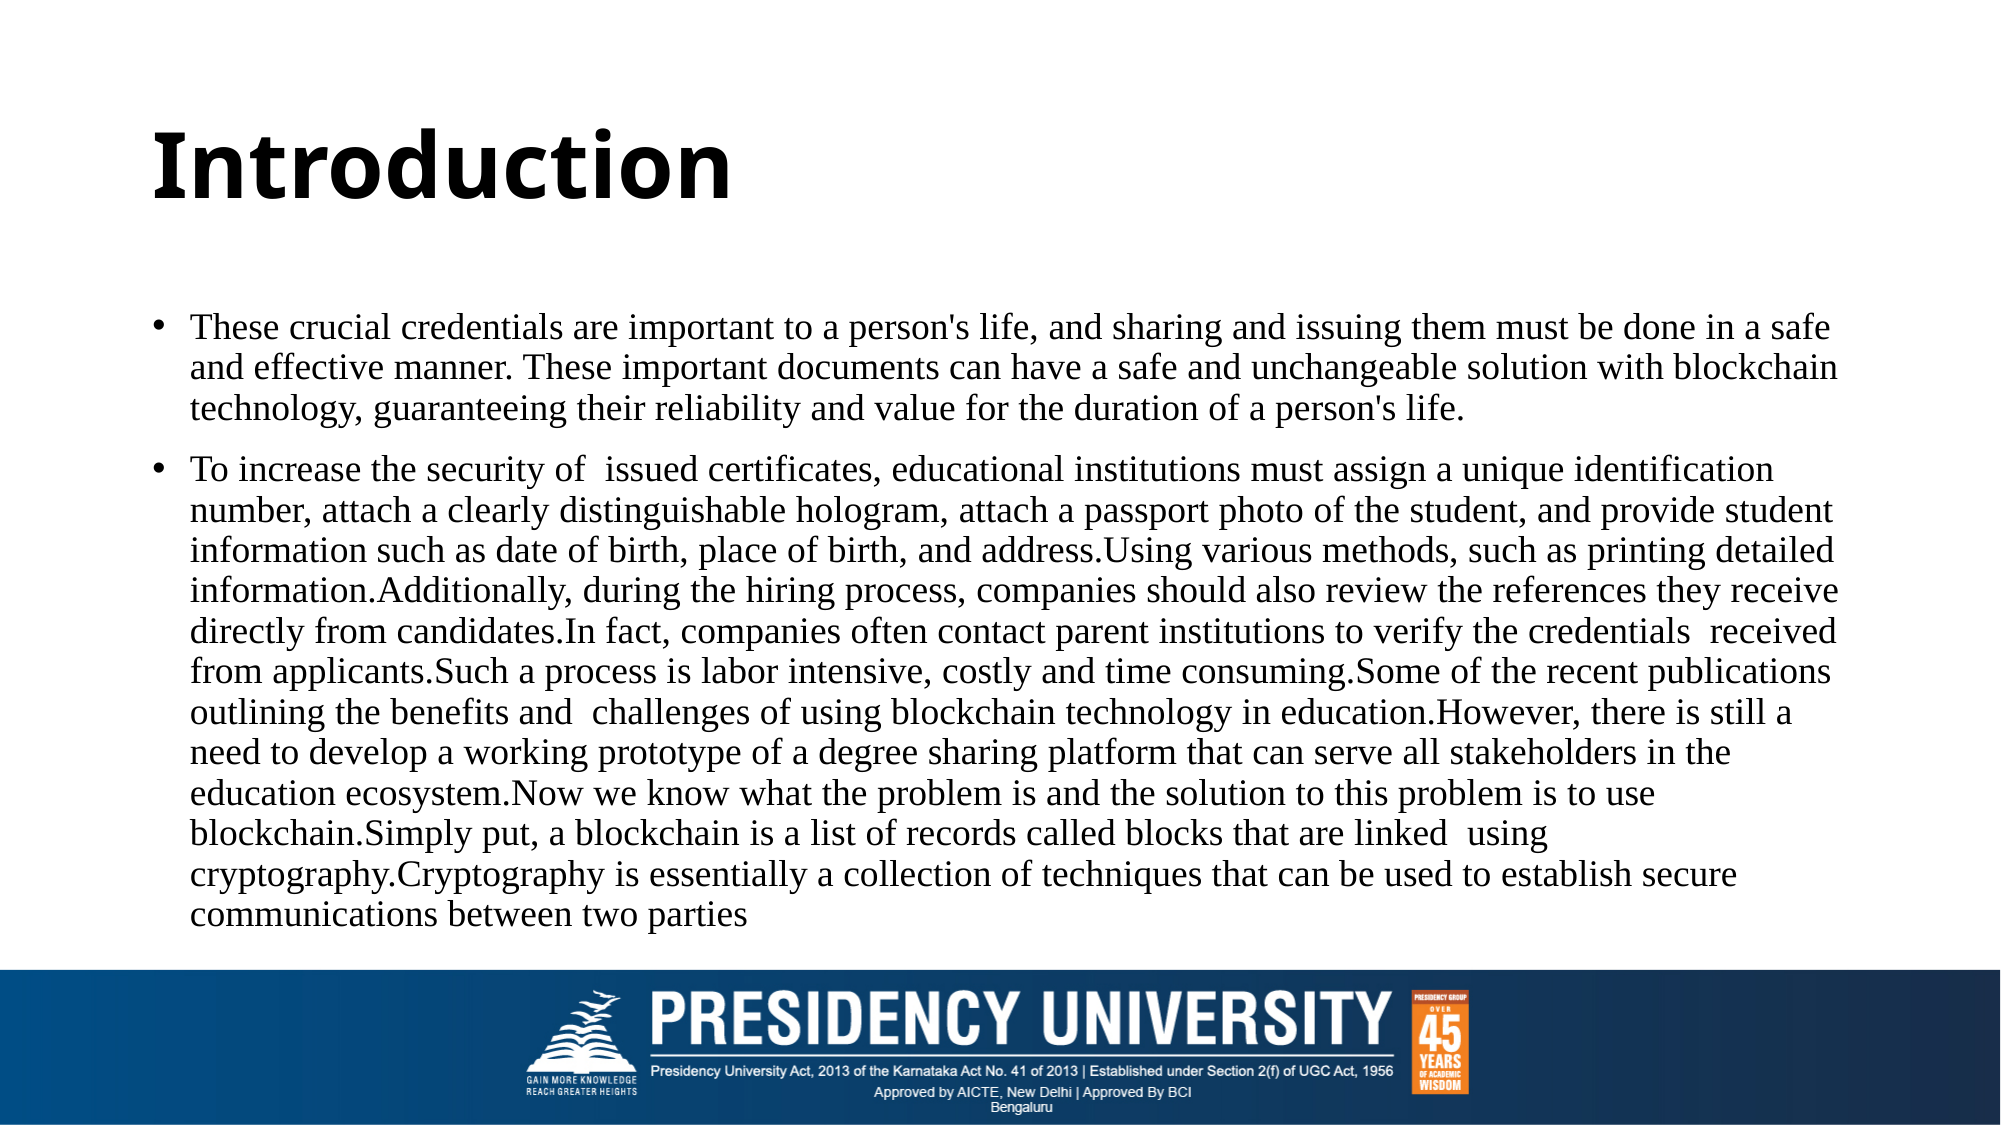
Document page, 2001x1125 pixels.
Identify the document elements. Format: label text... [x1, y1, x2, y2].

picture [0, 0, 2001, 1125]
list These crucial credentials are important to a person's life, and sharing and issuing them must be done in a safe and effective manner. These important documents can have a safe and unchangeable solution with blockchain technology, guaranteeing their reliability and value for the duration of a person's life. To increase the security of issued certificates, educational institutions must assign a unique identification number, attach a clearly distinguishable hologram, attach a passport photo of the student, and provide student information such as date of birth, place of birth, and address.Using various methods, such as printing detailed information.Additionally, during the hiring process, companies should also review the references they receive directly from candidates.In fact, companies often contact parent institutions to verify the credentials received from applicants.Such a process is labor intensive, costly and time consuming.Some of the recent publications outlining the benefits and challenges of using blockchain technology in education.However, there is still a need to develop a working prototype of a degree sharing platform that can serve all stakeholders in the education ecosystem.Now we know what the problem is and the solution to this problem is to use blockchain.Simply put, a blockchain is a list of records called blocks that are linked using cryptography.Cryptography is essentially a collection of techniques that can be used to establish secure communications between two parties [137, 299, 1863, 1014]
title Introduction [137, 59, 1863, 278]
